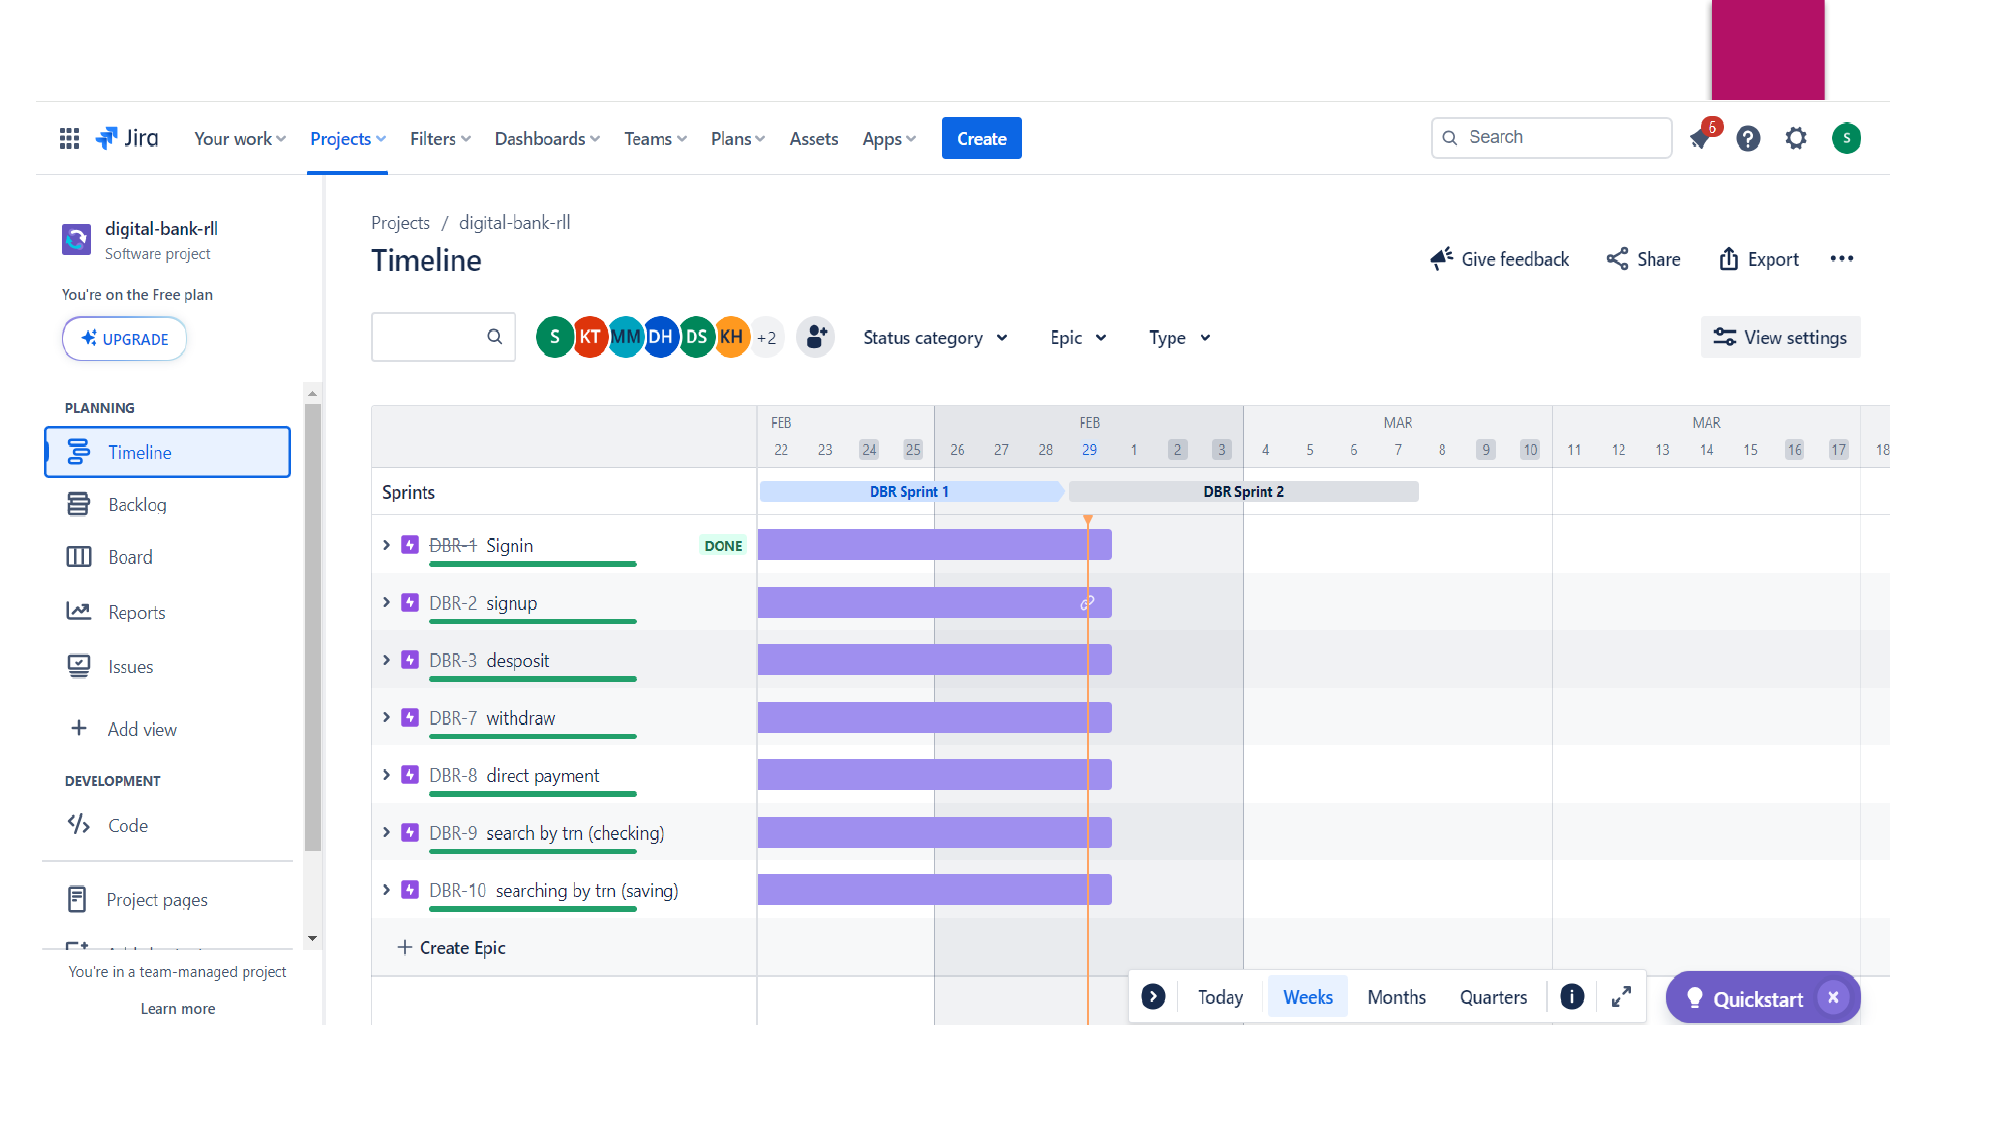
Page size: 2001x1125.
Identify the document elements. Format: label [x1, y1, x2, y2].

picture [36, 100, 1890, 1025]
